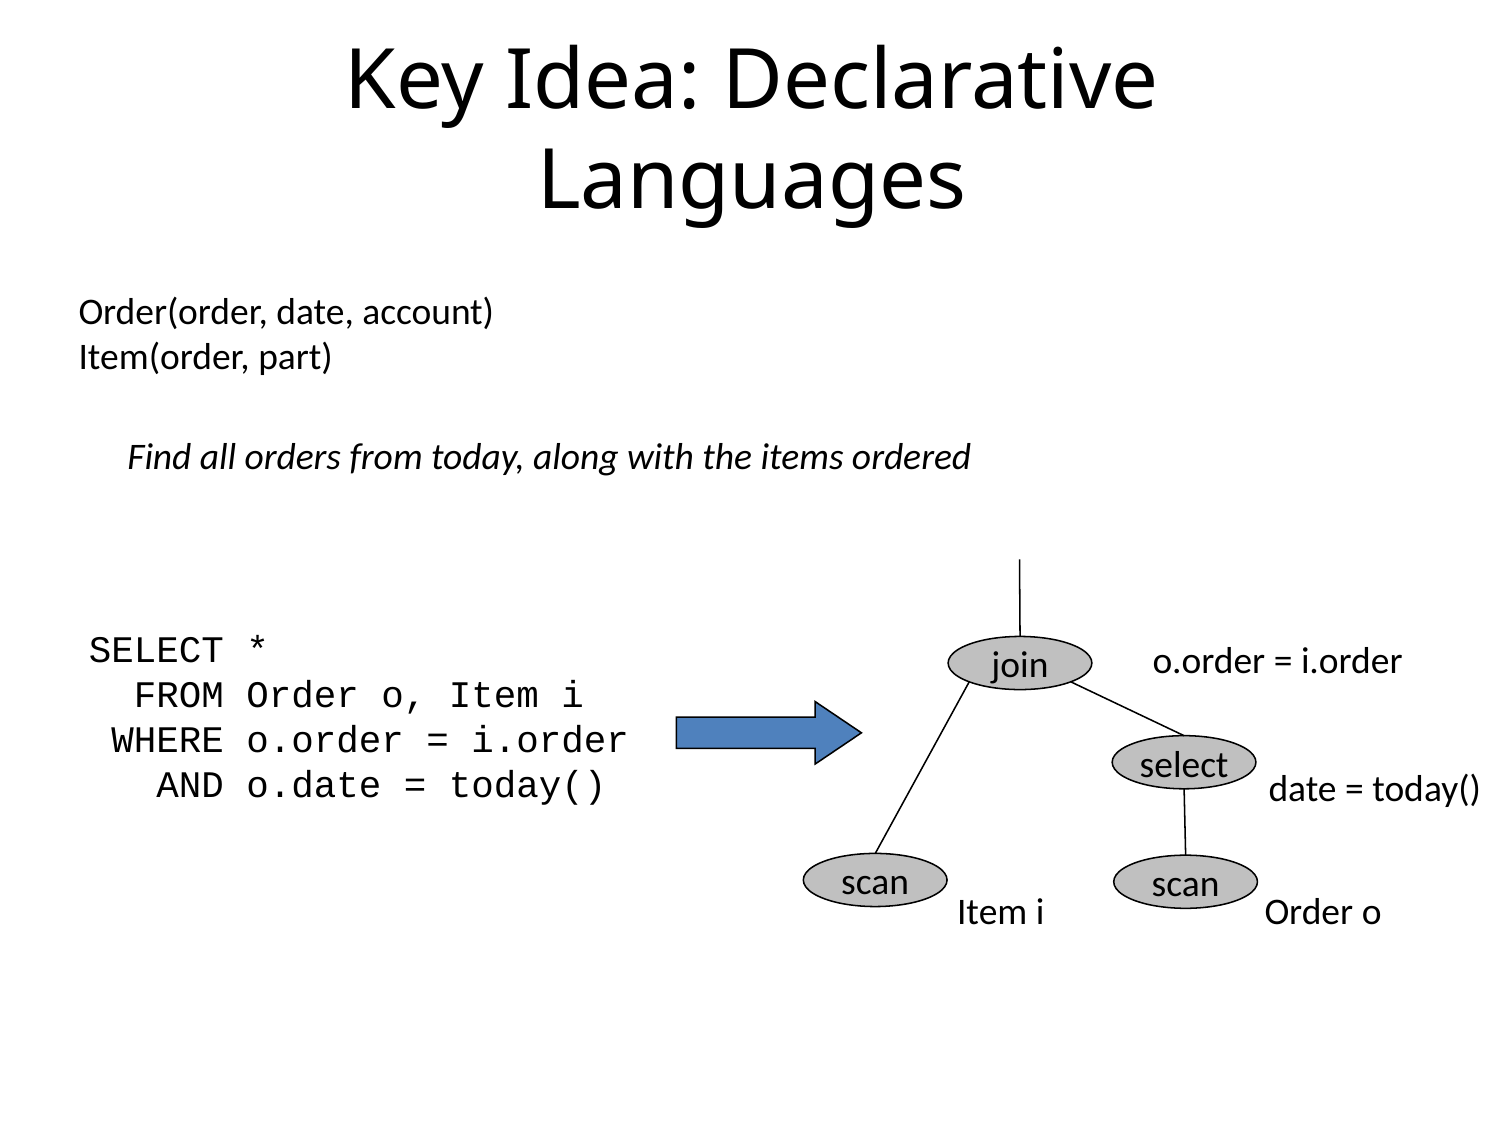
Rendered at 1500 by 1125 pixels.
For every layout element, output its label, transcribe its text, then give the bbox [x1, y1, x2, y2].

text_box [1070, 681, 1185, 736]
text_box Item i [942, 879, 1060, 940]
text_box date = today() [1253, 757, 1496, 817]
text_box Find all orders from today, along with the items ordered [112, 424, 1367, 485]
text_box SELECT * FROM Order o, Item i WHERE o.order = i.order AND o.date = today() [74, 617, 711, 813]
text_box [874, 681, 970, 854]
text_box o.order = i.order [1137, 628, 1418, 689]
text_box scan [1113, 855, 1257, 909]
text_box [676, 701, 862, 765]
text_box select [1112, 735, 1255, 789]
title Key Idea: Declarative Languages [107, 50, 1397, 200]
text_box scan [803, 853, 947, 907]
text_box join [948, 636, 1092, 690]
text_box Order(order, date, account) Item(order, part) [63, 279, 1062, 385]
text_box Order o [1249, 879, 1397, 940]
